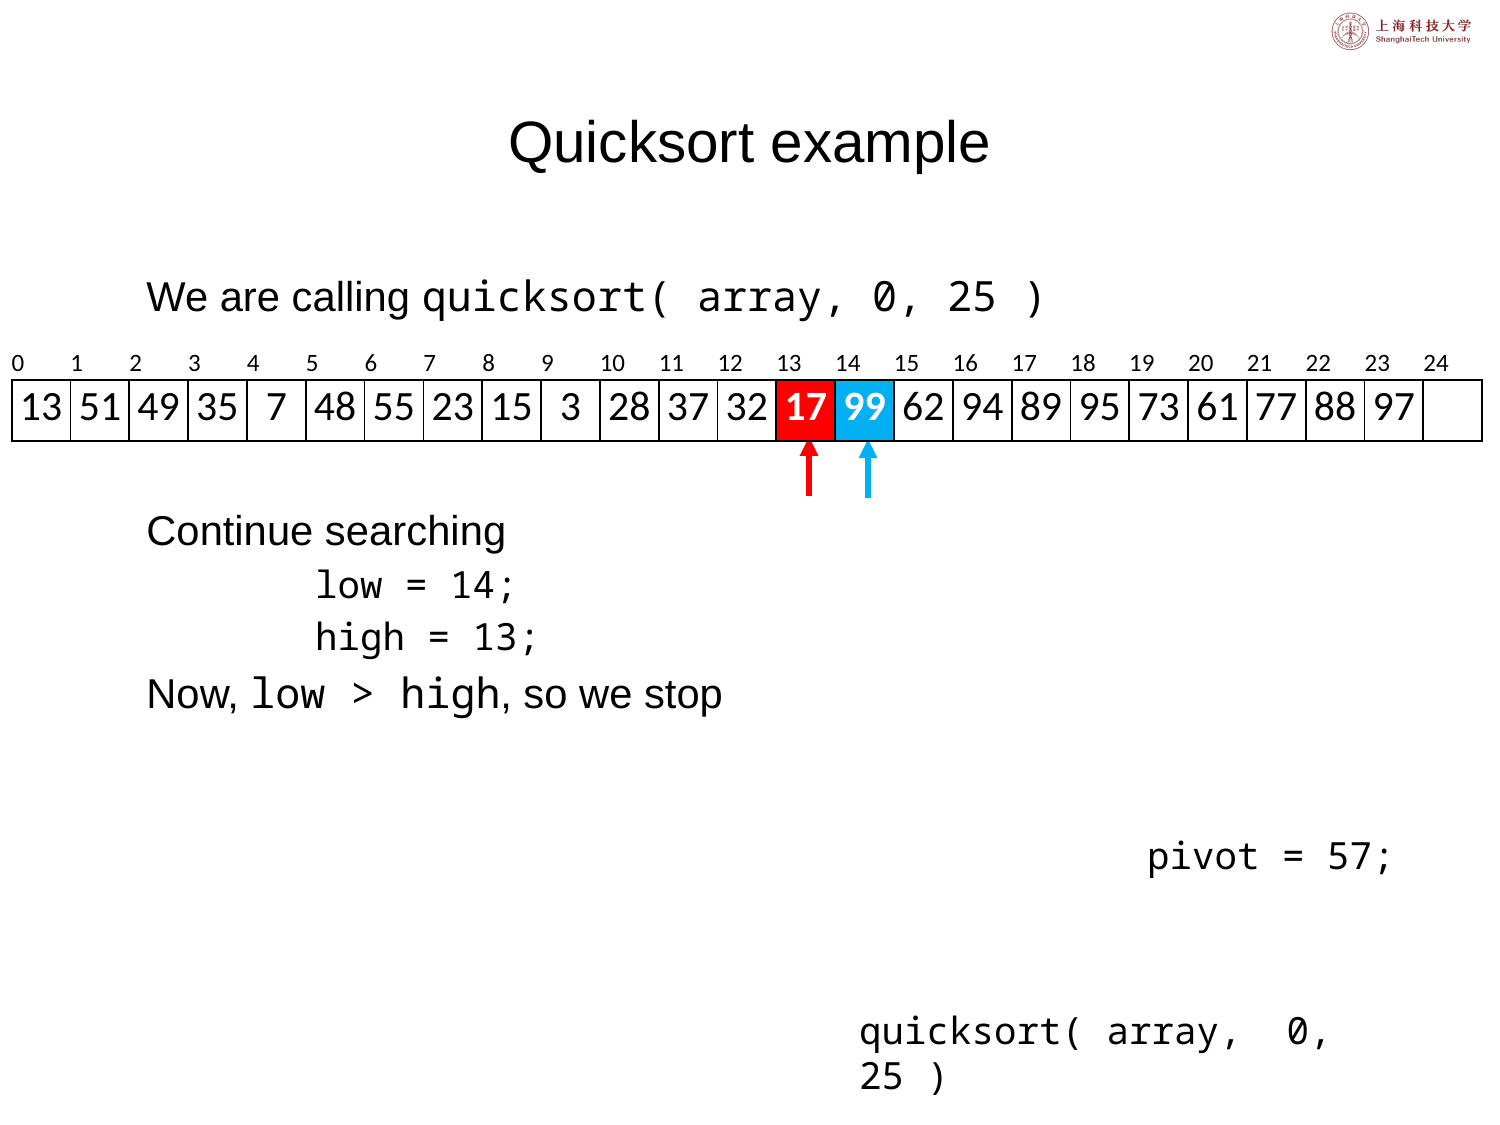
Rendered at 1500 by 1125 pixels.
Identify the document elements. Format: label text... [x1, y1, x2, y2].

table_cell 62 [895, 381, 952, 440]
table_cell 99 [836, 381, 893, 440]
table_header 1 [71, 350, 129, 379]
table_header 2 [129, 350, 188, 379]
table_cell 73 [1130, 381, 1187, 440]
table_cell 55 [365, 381, 423, 440]
table_header 16 [953, 350, 1012, 379]
table_cell 89 [1013, 381, 1070, 440]
table_header 17 [1012, 350, 1070, 379]
table_header 5 [306, 350, 365, 379]
table_cell 61 [1189, 381, 1246, 440]
table_header 6 [365, 350, 423, 379]
table_cell 77 [1248, 381, 1305, 440]
table_header 4 [247, 350, 306, 379]
picture [1327, 0, 1478, 109]
table_header 23 [1365, 350, 1423, 379]
table_header 13 [776, 350, 835, 379]
list We are calling quicksort( array, 0, 25 ) Continue searching low = 14; high = 13; Now, low > high, so we stop [74, 262, 1426, 350]
table_cell 49 [130, 381, 187, 440]
table_header 20 [1188, 350, 1247, 379]
table_cell 7 [248, 381, 305, 440]
table_header 9 [541, 350, 600, 379]
table_cell 88 [1307, 381, 1364, 440]
table_header 19 [1129, 350, 1188, 379]
table_cell 97 [1365, 381, 1422, 440]
table_header 14 [835, 350, 894, 379]
table_header 22 [1306, 350, 1365, 379]
table_header 0 [12, 350, 71, 379]
table_header 7 [423, 350, 482, 379]
table_cell 28 [601, 381, 658, 440]
table_header 10 [600, 350, 659, 379]
table_cell 37 [660, 381, 717, 440]
table_cell 95 [1071, 381, 1128, 440]
table_cell 94 [954, 381, 1011, 440]
table_header 3 [188, 350, 247, 379]
table_cell 35 [189, 381, 246, 440]
table_cell 3 [542, 381, 599, 440]
table_cell 48 [307, 381, 364, 440]
table_header 11 [659, 350, 718, 379]
table_cell 32 [718, 381, 775, 440]
text_box quicksort( array, 0, 25 ) [844, 999, 1447, 1105]
table_header 18 [1070, 350, 1129, 379]
table_header 24 [1423, 350, 1482, 379]
table_cell 15 [483, 381, 540, 440]
table_cell [1424, 381, 1481, 440]
table_cell 13 [13, 381, 70, 440]
table_header 21 [1247, 350, 1306, 379]
table_cell 51 [71, 381, 128, 440]
text_box pivot = 57; [1132, 824, 1410, 885]
table_header 15 [894, 350, 953, 379]
table_cell 23 [424, 381, 481, 440]
title Quicksort example [74, 44, 1426, 233]
list We are calling quicksort( array, 0, 25 ) Continue searching low = 14; high = 13; Now, low > high, so we stop [74, 442, 1426, 1006]
table_header 12 [718, 350, 776, 379]
table_header 8 [482, 350, 541, 379]
table_cell 17 [777, 381, 834, 440]
